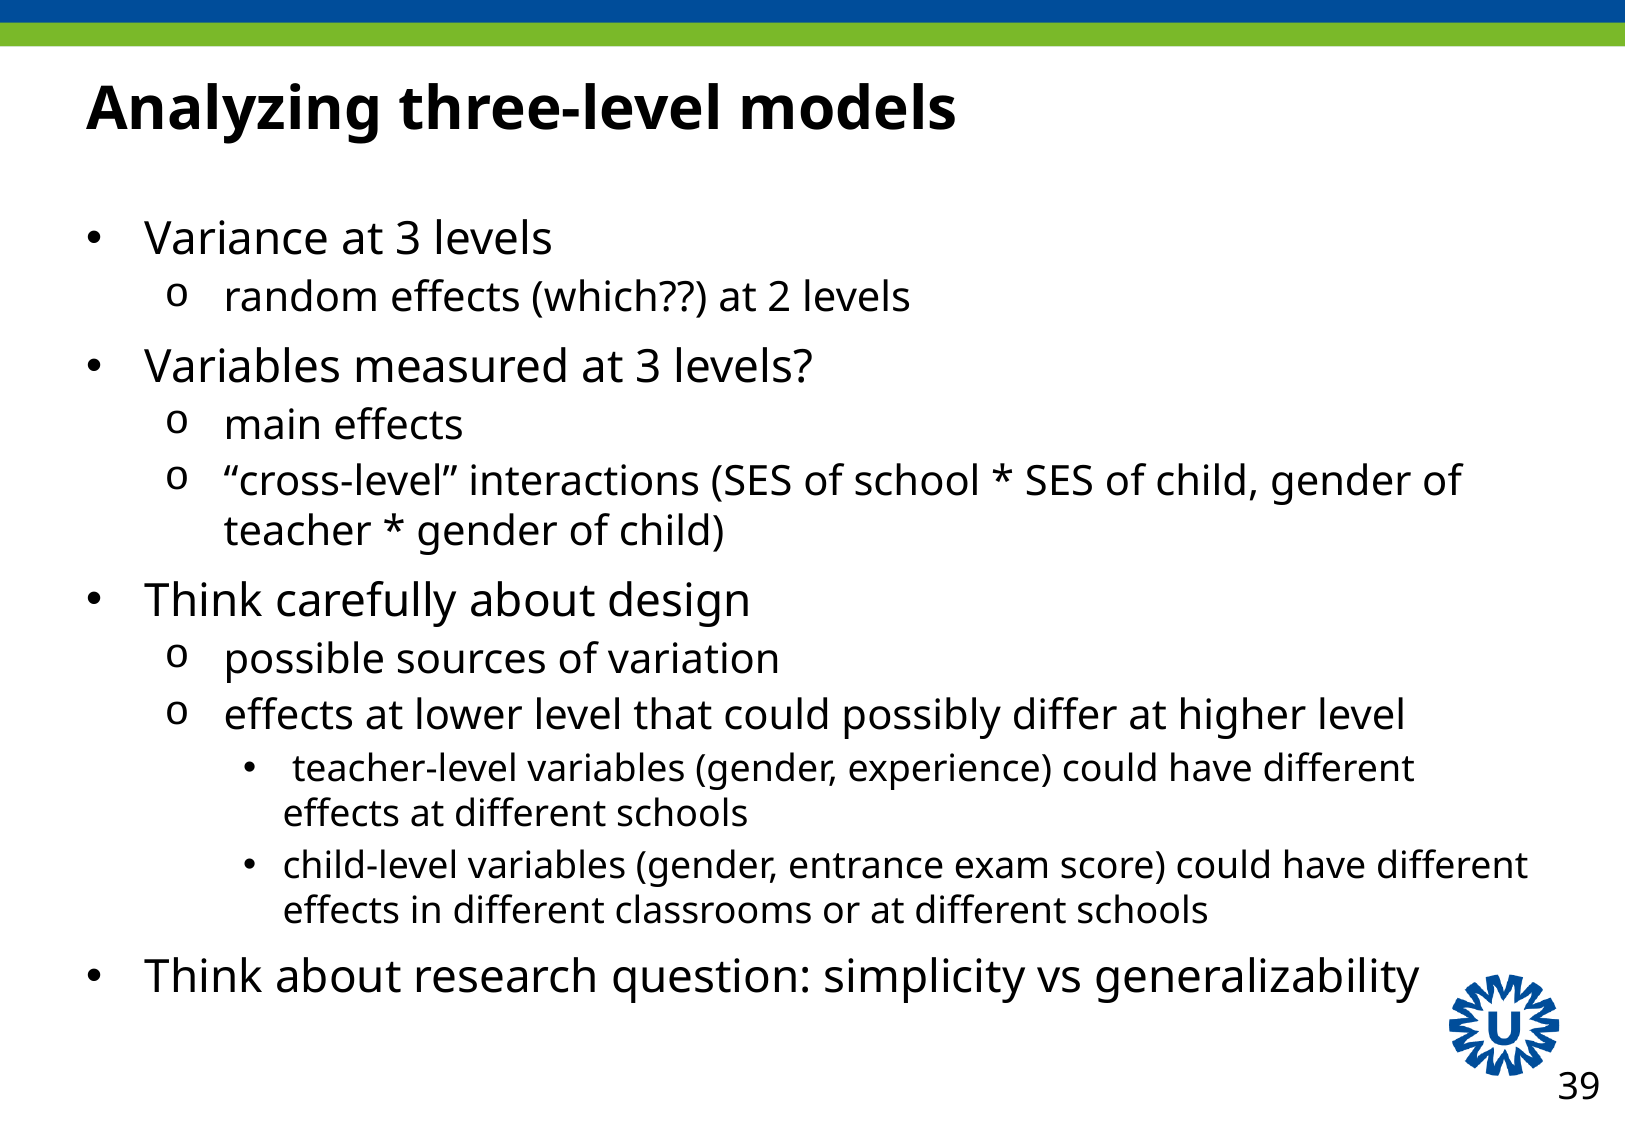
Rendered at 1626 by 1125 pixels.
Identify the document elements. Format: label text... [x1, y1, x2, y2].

slide_number 39 [1265, 1057, 1616, 1118]
list Variance at 3 levels random effects (which??) at 2 levels Variables measured at 3 levels? main effects “cross-level” interactions (SES of school * SES of child, gender of teacher * gender of child) Think carefully about design possible sources of variation effects at lower level that could possibly differ at higher level teacher-level variables (gender, experience) could have different effects at different schools child-level variables (gender, entrance exam score) could have different effects in different classrooms or at different schools Think about research question: simplicity vs generalizability [70, 184, 1555, 953]
picture [0, 0, 1625, 1125]
title Analyzing three-level models [70, 60, 1555, 161]
